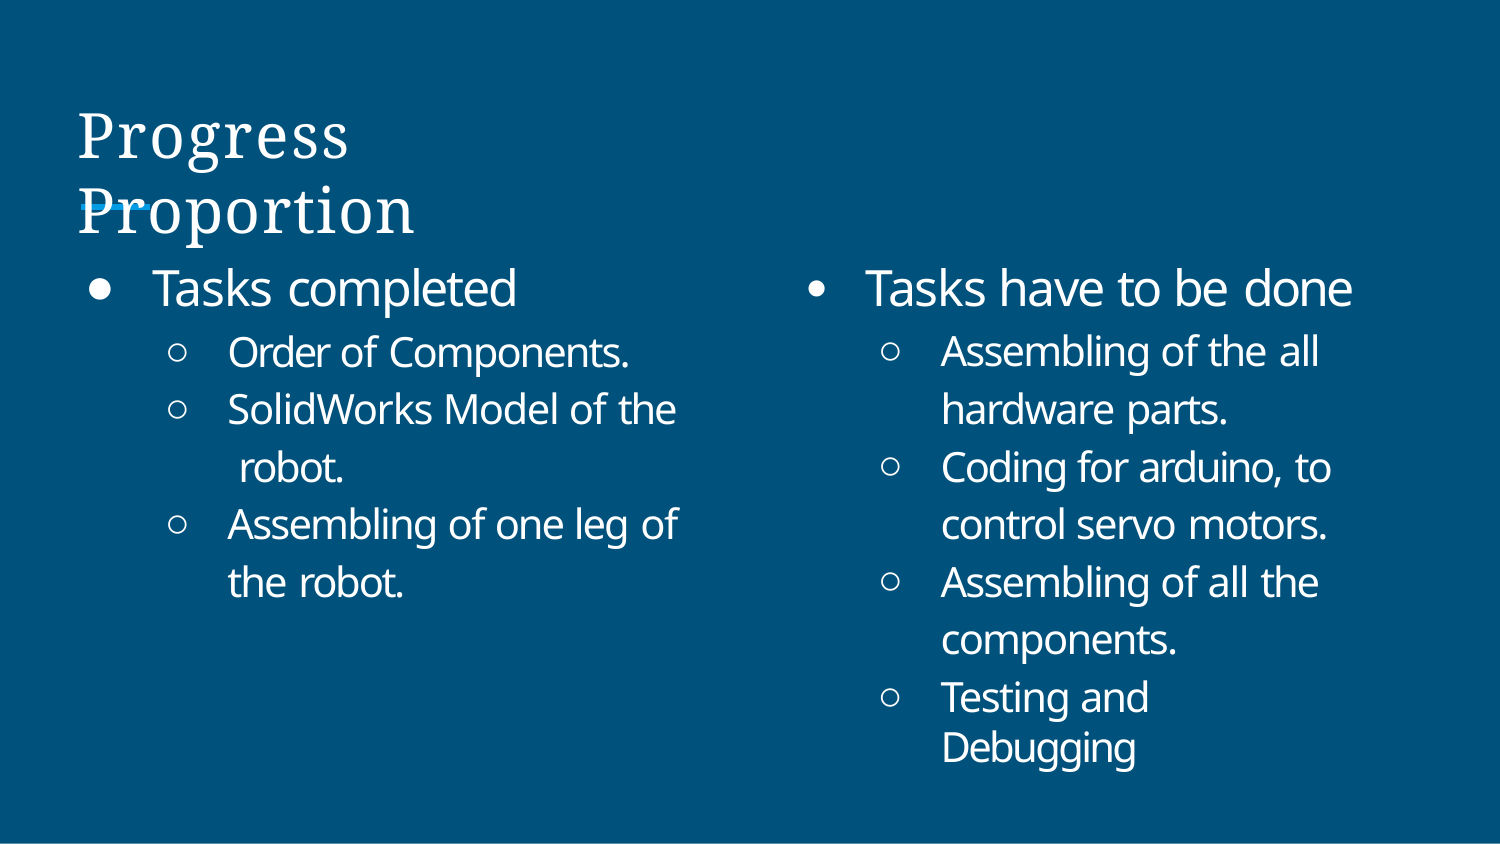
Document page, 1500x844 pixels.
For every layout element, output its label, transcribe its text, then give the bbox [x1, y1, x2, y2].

list Tasks have to be done Assembling of the all hardware parts. Coding for arduino, to control servo motors. Assembling of all the components. Testing and Debugging [803, 243, 1369, 771]
title Progress Proportion [75, 94, 673, 247]
text_box Tasks completed Order of Components. SolidWorks Model of the robot. Assembling of one leg of the robot. [82, 243, 690, 606]
